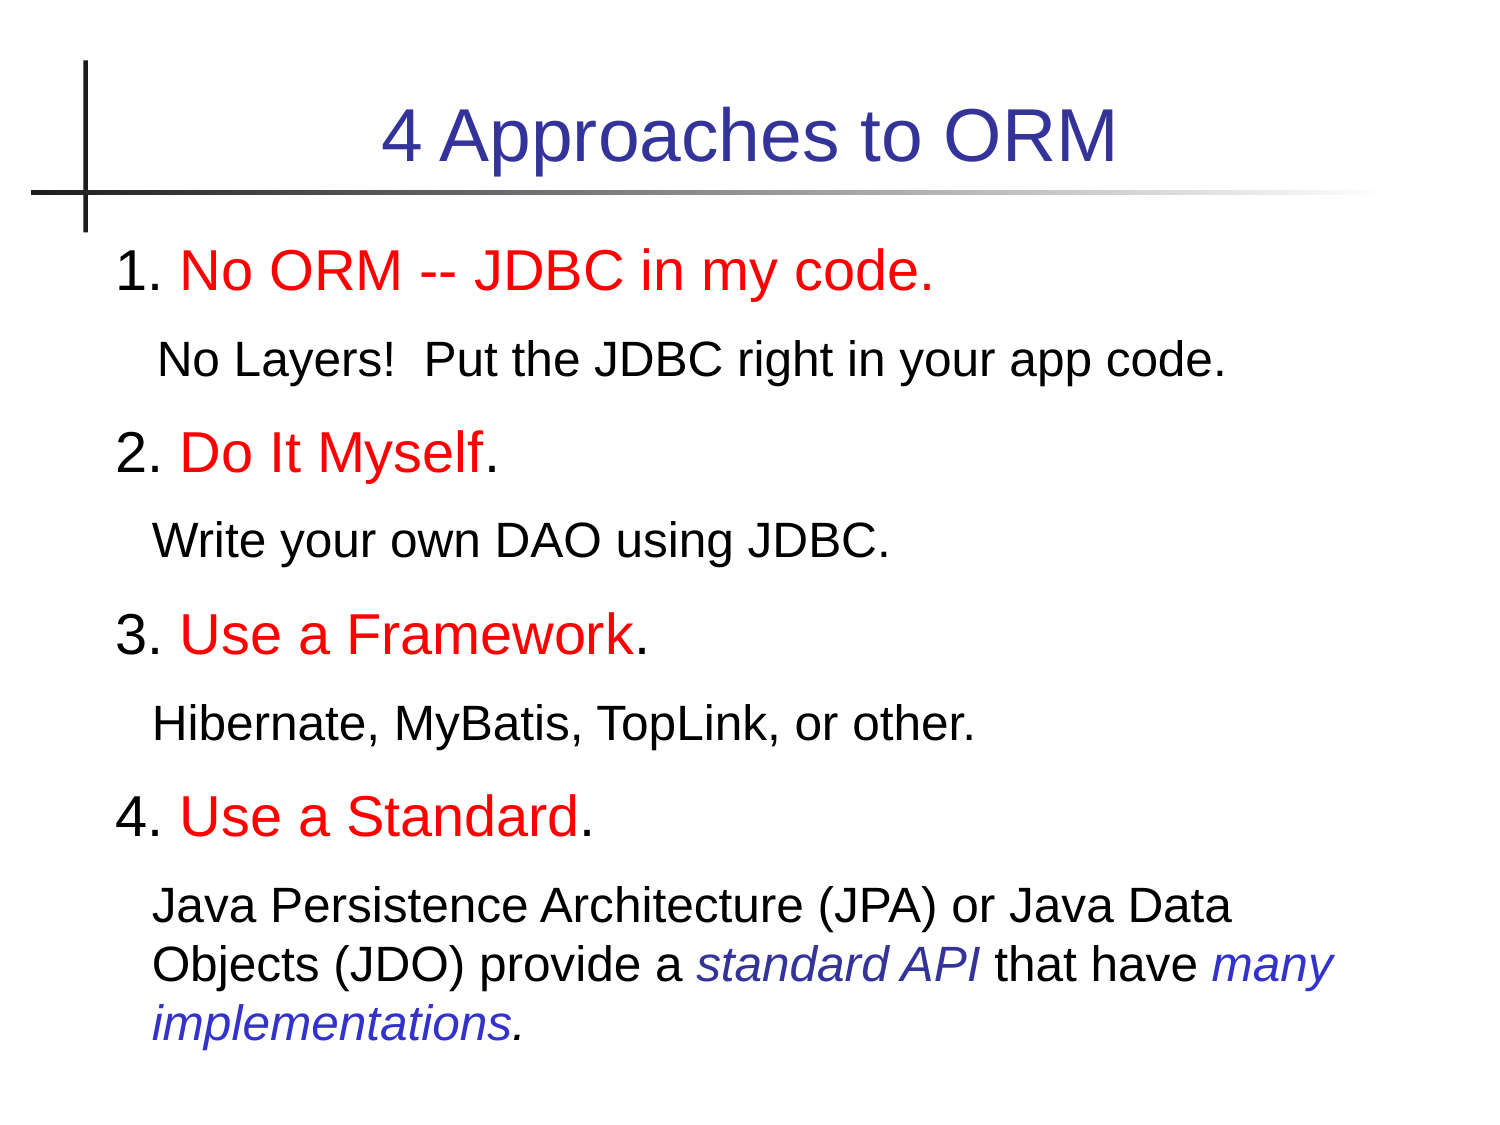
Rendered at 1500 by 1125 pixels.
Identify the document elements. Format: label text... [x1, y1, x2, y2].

text_box 1. No ORM -- JDBC in my code. No Layers! Put the JDBC right in your app code. 2. Do It Myself. Write your own DAO using JDBC. 3. Use a Framework. Hibernate, MyBatis, TopLink, or other. 4. Use a Standard. Java Persistence Architecture (JPA) or Java Data Objects (JDO) provide a standard API that have many implementations. [100, 224, 1400, 1063]
text_box 4 Approaches to ORM [100, 42, 1400, 185]
